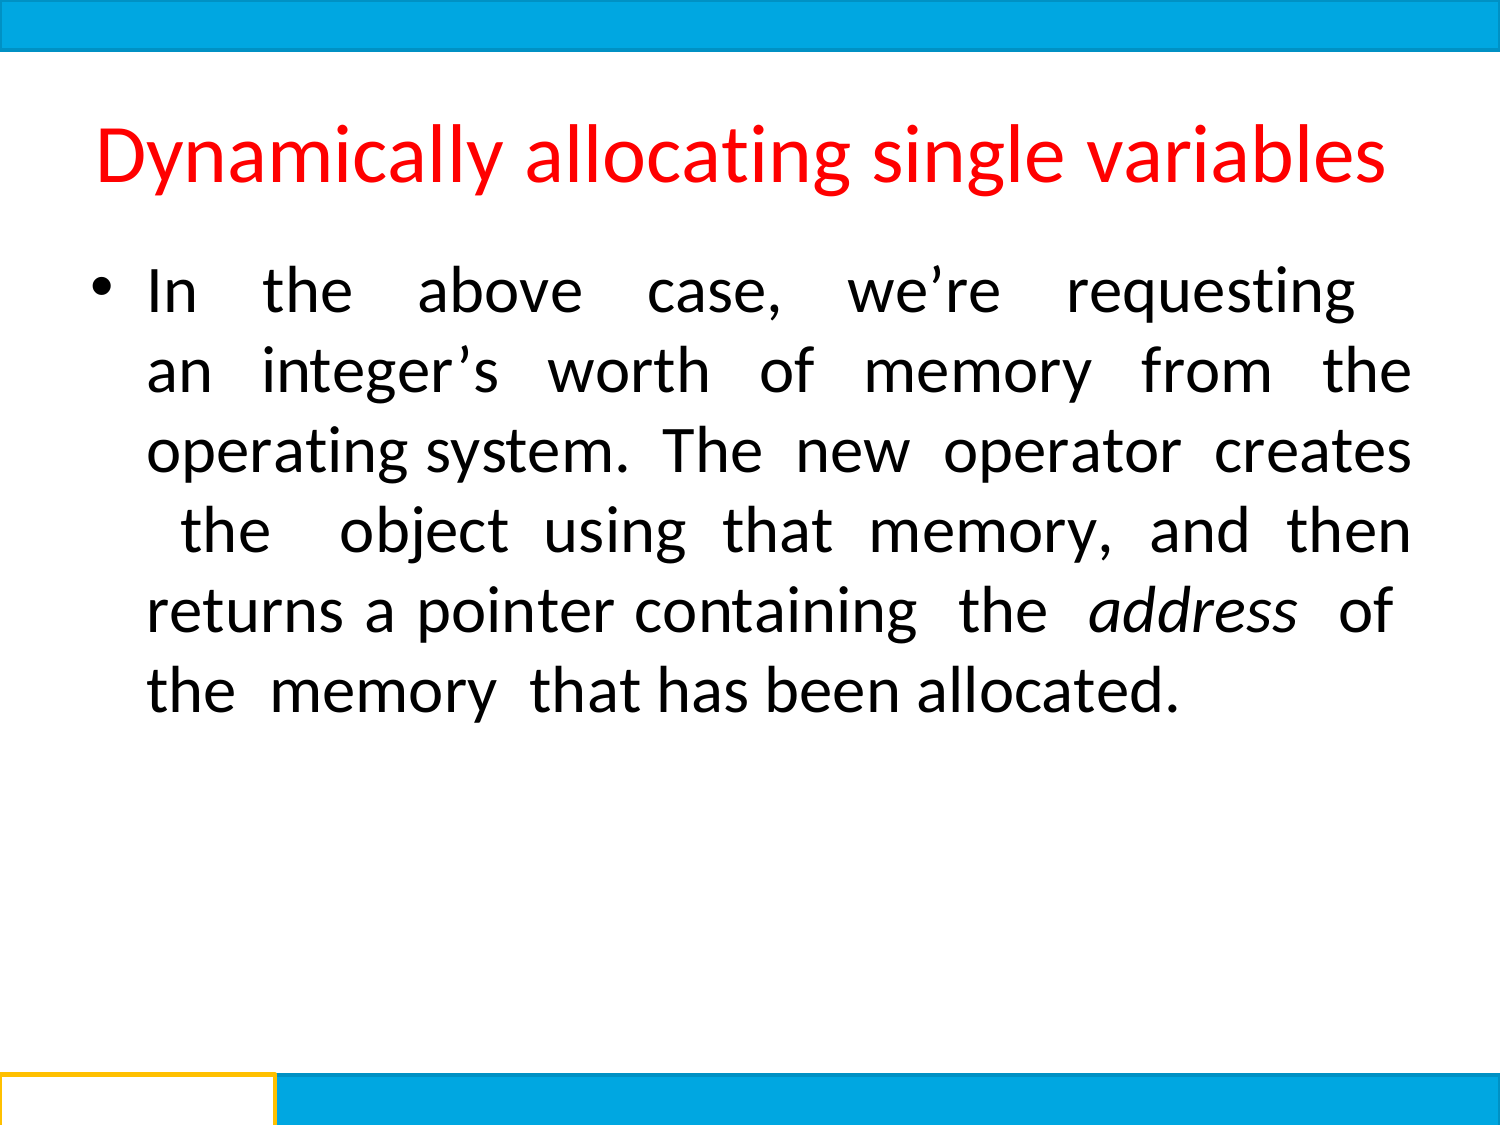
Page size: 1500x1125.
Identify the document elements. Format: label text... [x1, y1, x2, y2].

title Dynamically allocating single variables [53, 99, 1447, 288]
text_box In the above case, we’re requesting an integer’s worth of memory from the operating system. The new operator creates the object using that memory, and then returns a pointer containing the address of the memory that has been allocated. [87, 245, 1414, 726]
text_box [0, 0, 1500, 51]
text_box [276, 1074, 1500, 1125]
text_box [0, 1074, 276, 1125]
